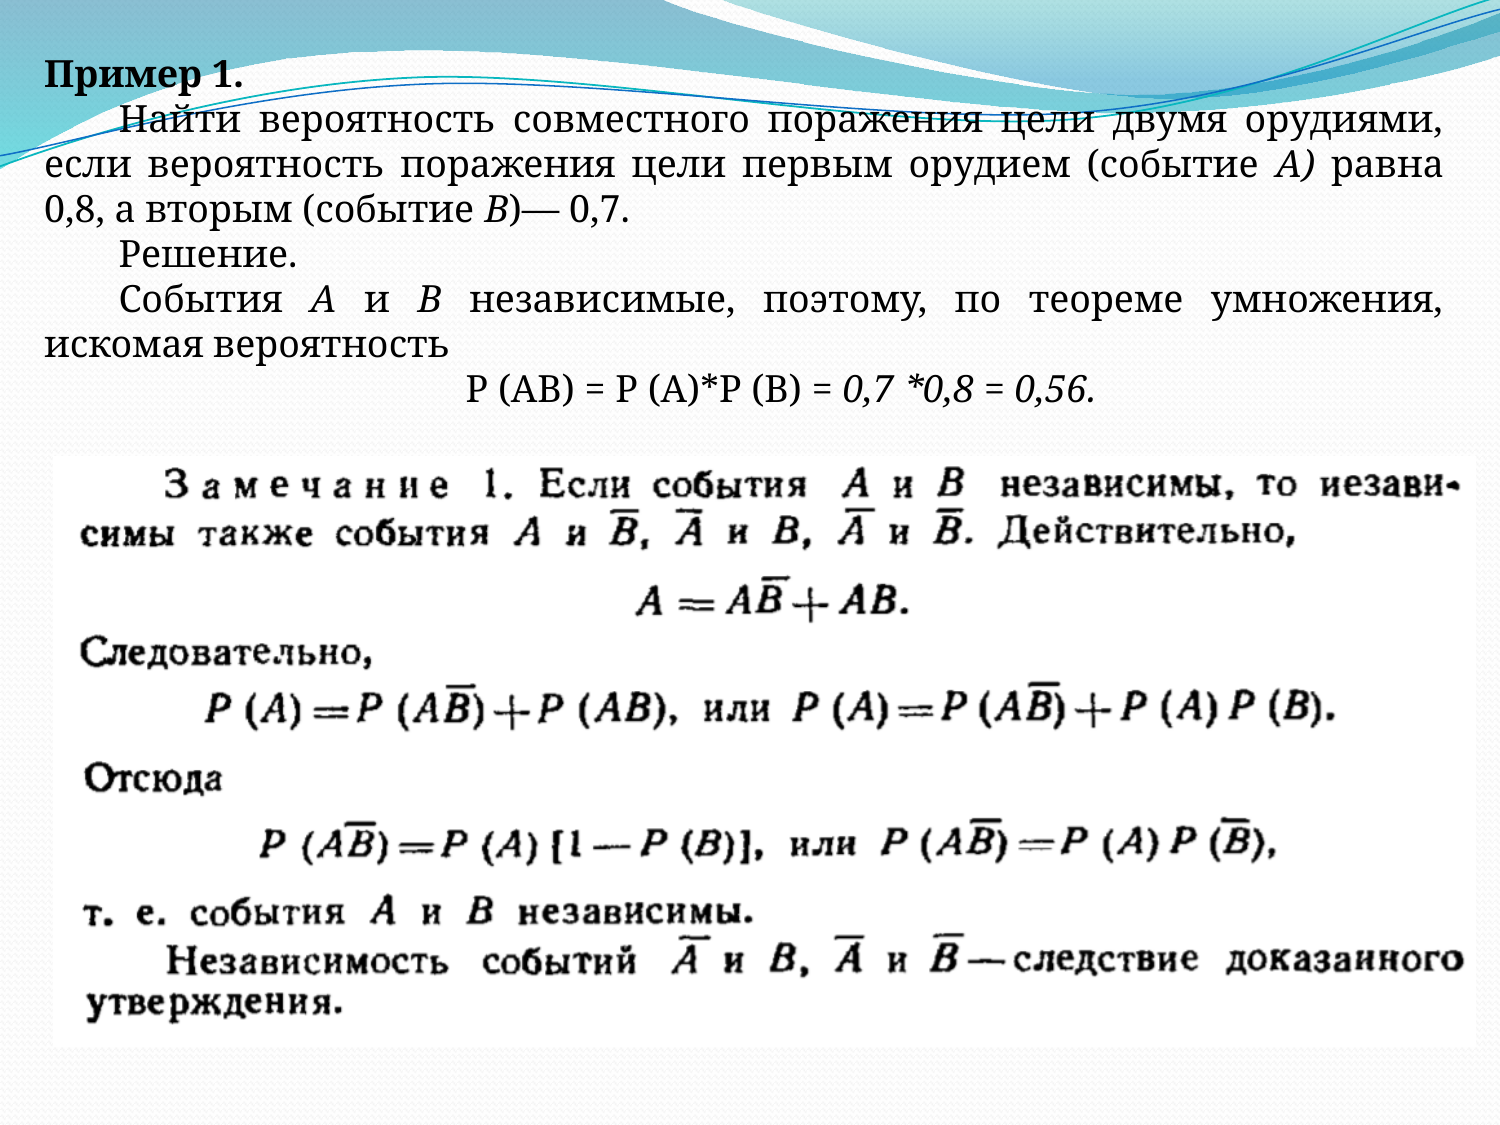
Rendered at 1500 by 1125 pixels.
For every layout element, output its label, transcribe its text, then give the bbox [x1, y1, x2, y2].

picture [52, 455, 1477, 1048]
text_box Пример 1. Найти вероятность совместного поражения цели двумя орудиями, если вероятность поражения цели первым орудием (событие А) равна 0,8, а вторым (событие В)— 0,7. Решение. События А и В независимые, поэтому, по теореме умножения, искомая вероятность Р (АВ) = Р (А)*Р (В) = 0,7 *0,8 = 0,56. [29, 42, 1459, 463]
